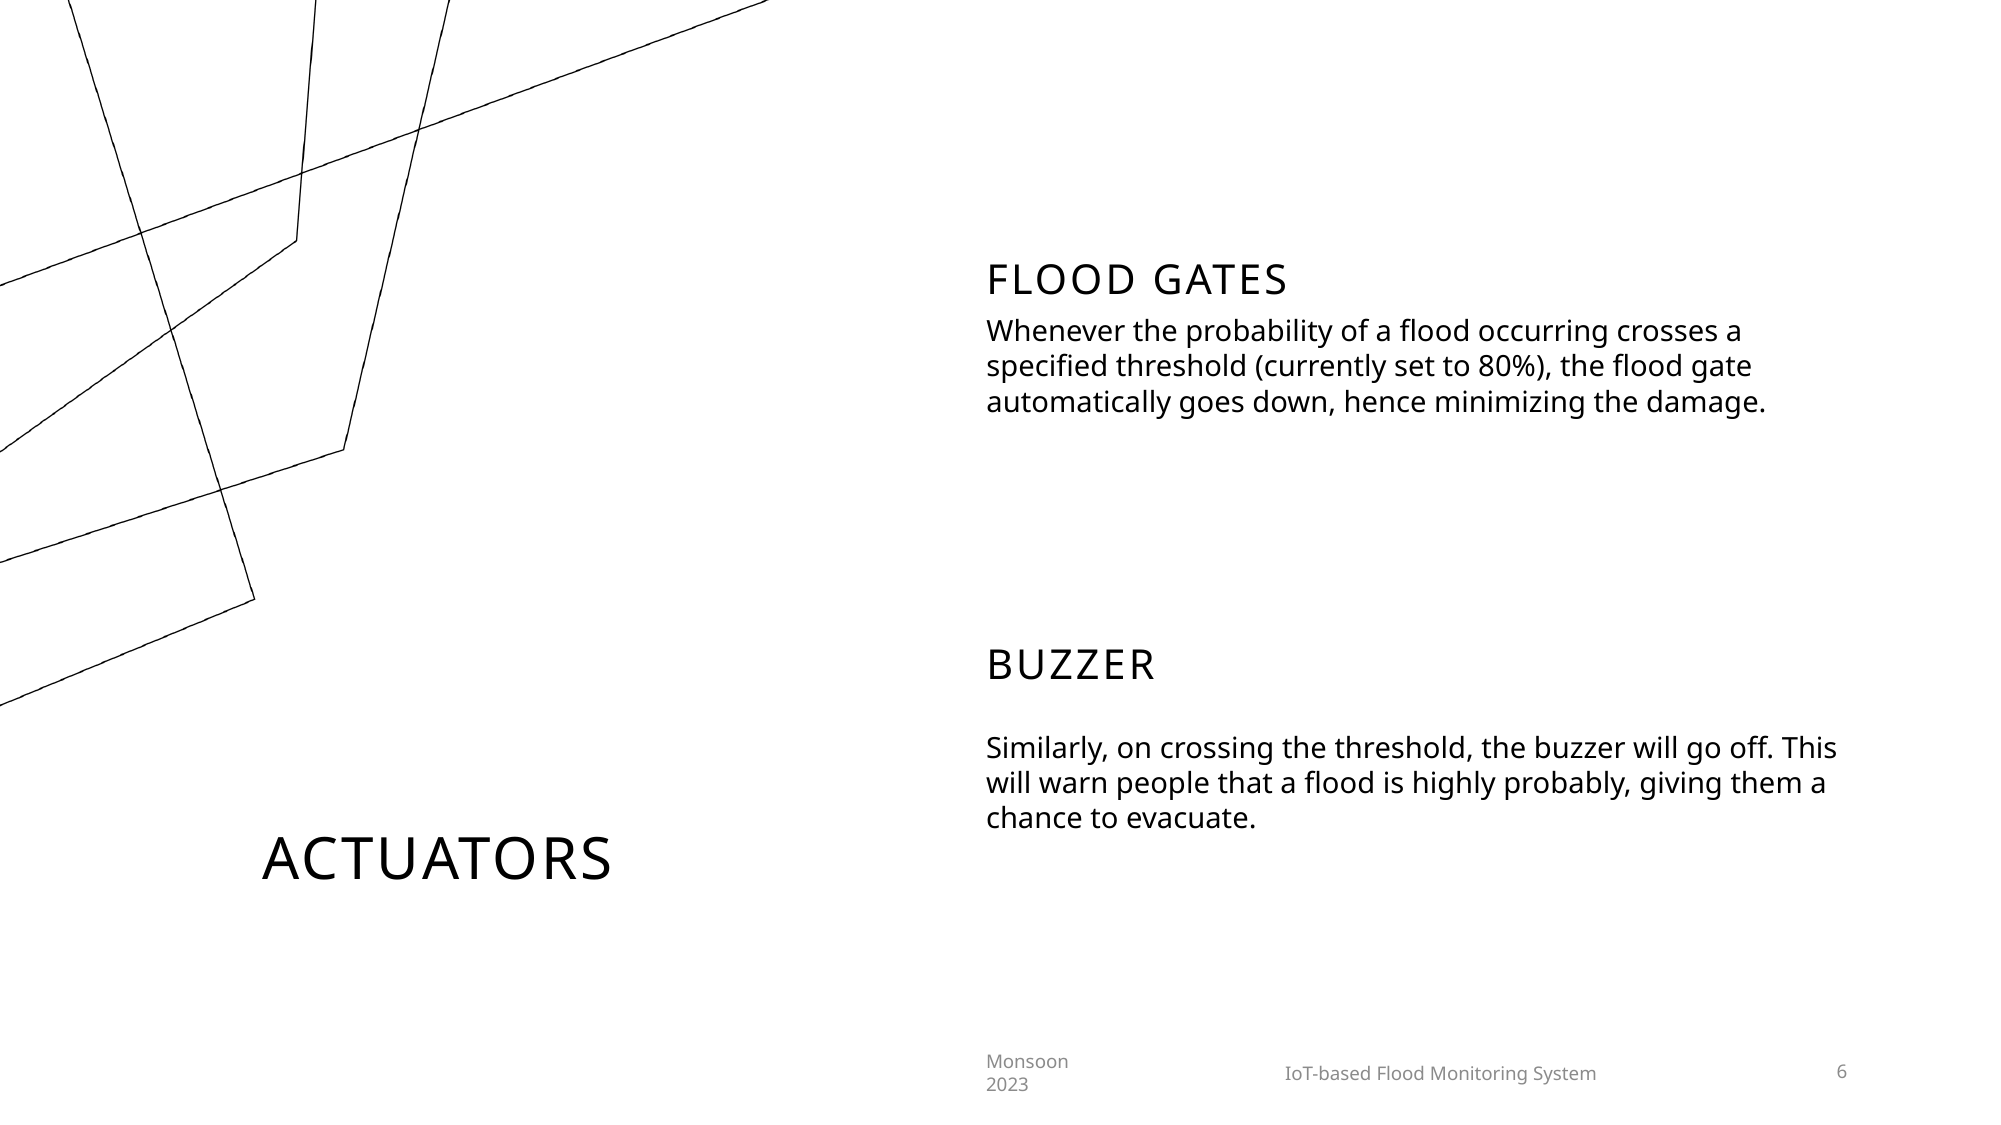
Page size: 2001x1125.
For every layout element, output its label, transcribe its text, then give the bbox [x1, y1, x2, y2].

slide_number Monsoon 2023 [971, 1042, 1127, 1103]
picture [0, 0, 803, 720]
footer IoT-based Flood Monitoring System [1174, 1042, 1707, 1103]
list BUZZER [971, 636, 1863, 696]
list Similarly, on crossing the threshold, the buzzer will go off. This will warn people that a flood is highly probably, giving them a chance to evacuate. [971, 721, 1863, 957]
list FLOOD GATES [971, 251, 1863, 305]
slide_number 6 [1755, 1042, 1863, 1103]
list Whenever the probability of a flood occurring crosses a specified threshold (currently set to 80%), the flood gate automatically goes down, hence minimizing the damage. [971, 305, 1863, 551]
title Actuators [247, 681, 763, 900]
